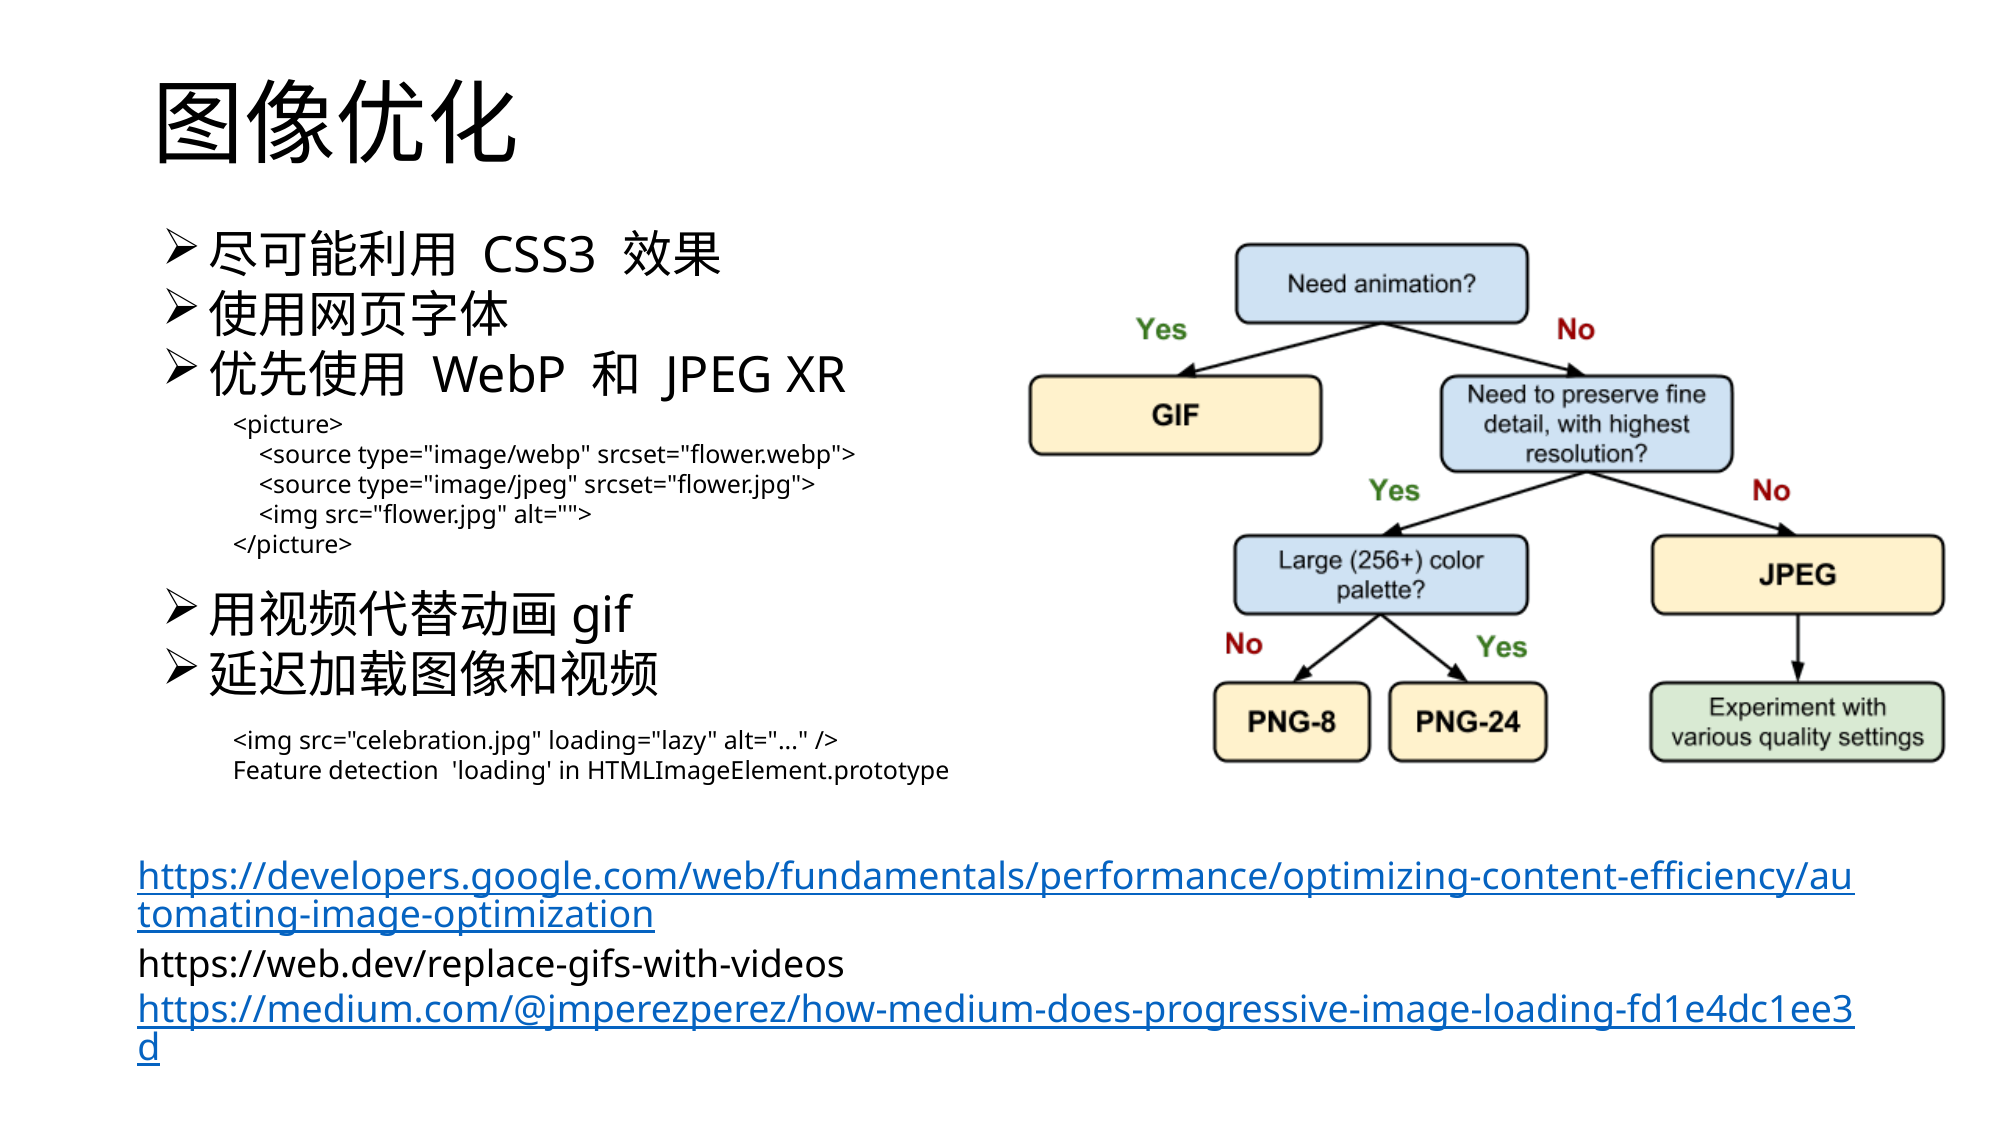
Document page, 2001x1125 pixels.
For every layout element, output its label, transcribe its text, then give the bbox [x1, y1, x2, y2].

text_box https://developers.google.com/web/fundamentals/performance/optimizing-content-efficiency/automating-image-optimization https://web.dev/replace-gifs-with-videos https://medium.com/@jmperezperez/how-medium-does-progressive-image-loading-fd1e4dc1ee3d [122, 844, 1878, 1007]
picture [1011, 230, 1957, 773]
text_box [147, 214, 1000, 793]
title 图像优化 [137, 69, 1863, 185]
